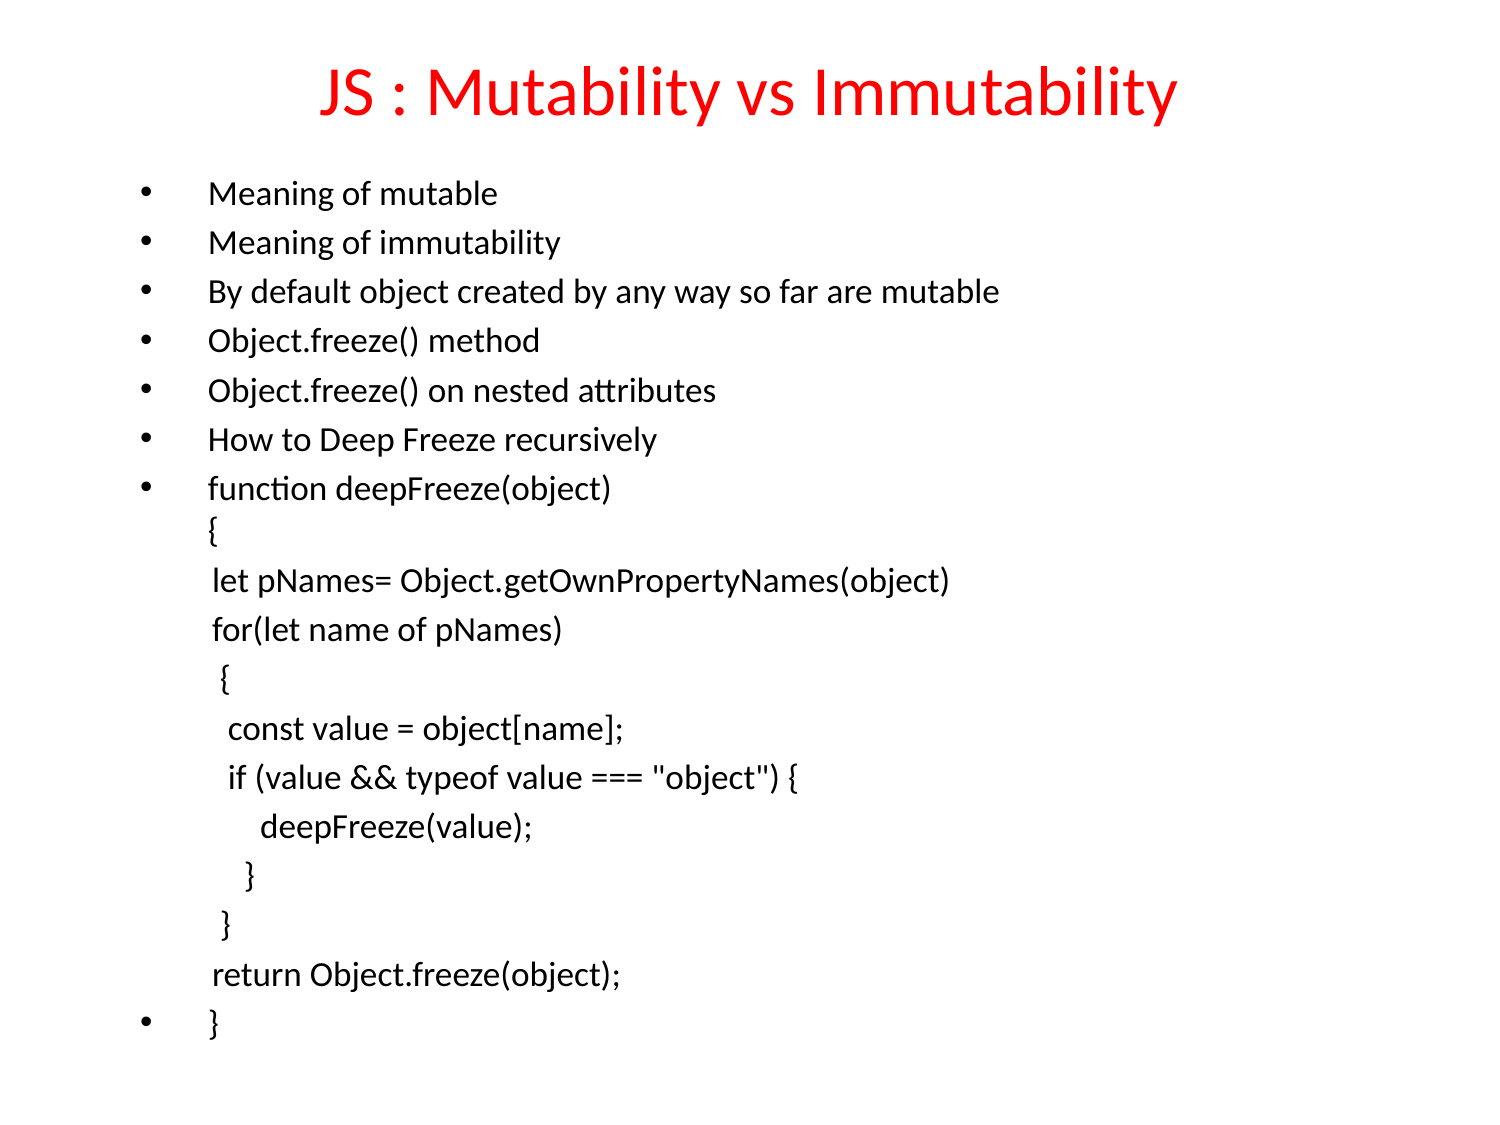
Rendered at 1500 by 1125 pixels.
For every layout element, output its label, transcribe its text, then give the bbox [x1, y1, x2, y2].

subtitle Meaning of mutable Meaning of immutability By default object created by any way so far are mutable Object.freeze() method Object.freeze() on nested attributes How to Deep Freeze recursively function deepFreeze(object) { let pNames= Object.getOwnPropertyNames(object) for(let name of pNames) { const value = object[name]; if (value && typeof value === "object") { deepFreeze(value); } } return Object.freeze(object); } [125, 162, 1413, 1050]
title JS : Mutability vs Immutability [112, 37, 1388, 138]
